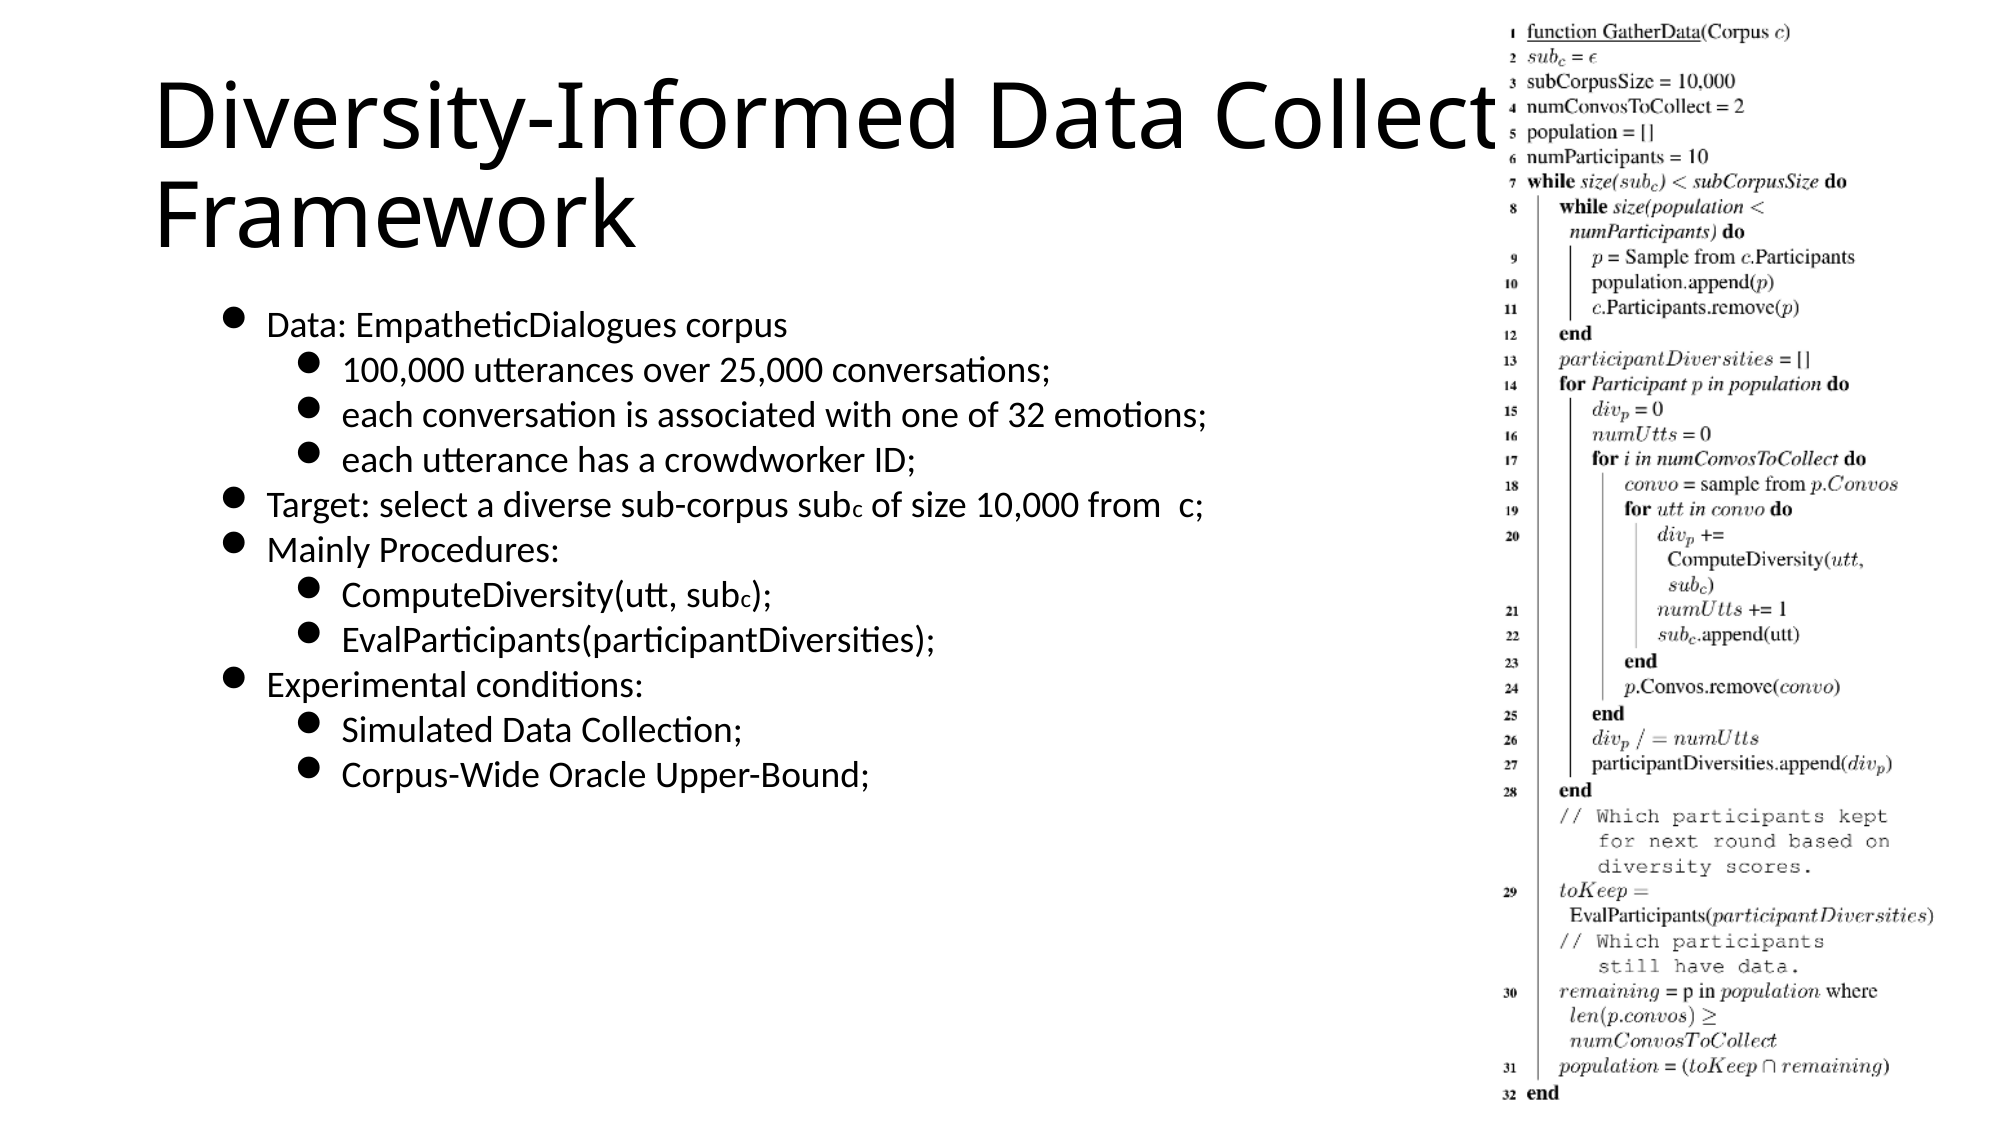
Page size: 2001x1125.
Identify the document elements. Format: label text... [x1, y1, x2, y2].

picture [1495, 20, 1947, 1105]
text_box Data: EmpatheticDialogues corpus 100,000 utterances over 25,000 conversations; each conversation is associated with one of 32 emotions; each utterance has a crowdworker ID; Target: select a diverse sub-corpus subc of size 10,000 from c; Mainly Procedures: ComputeDiversity(utt, subc); EvalParticipants(participantDiversities); Experimental conditions: Simulated Data Collection; Corpus-Wide Oracle Upper-Bound; [205, 292, 1224, 803]
title Diversity-Informed Data Collection Framework [137, 59, 1495, 278]
